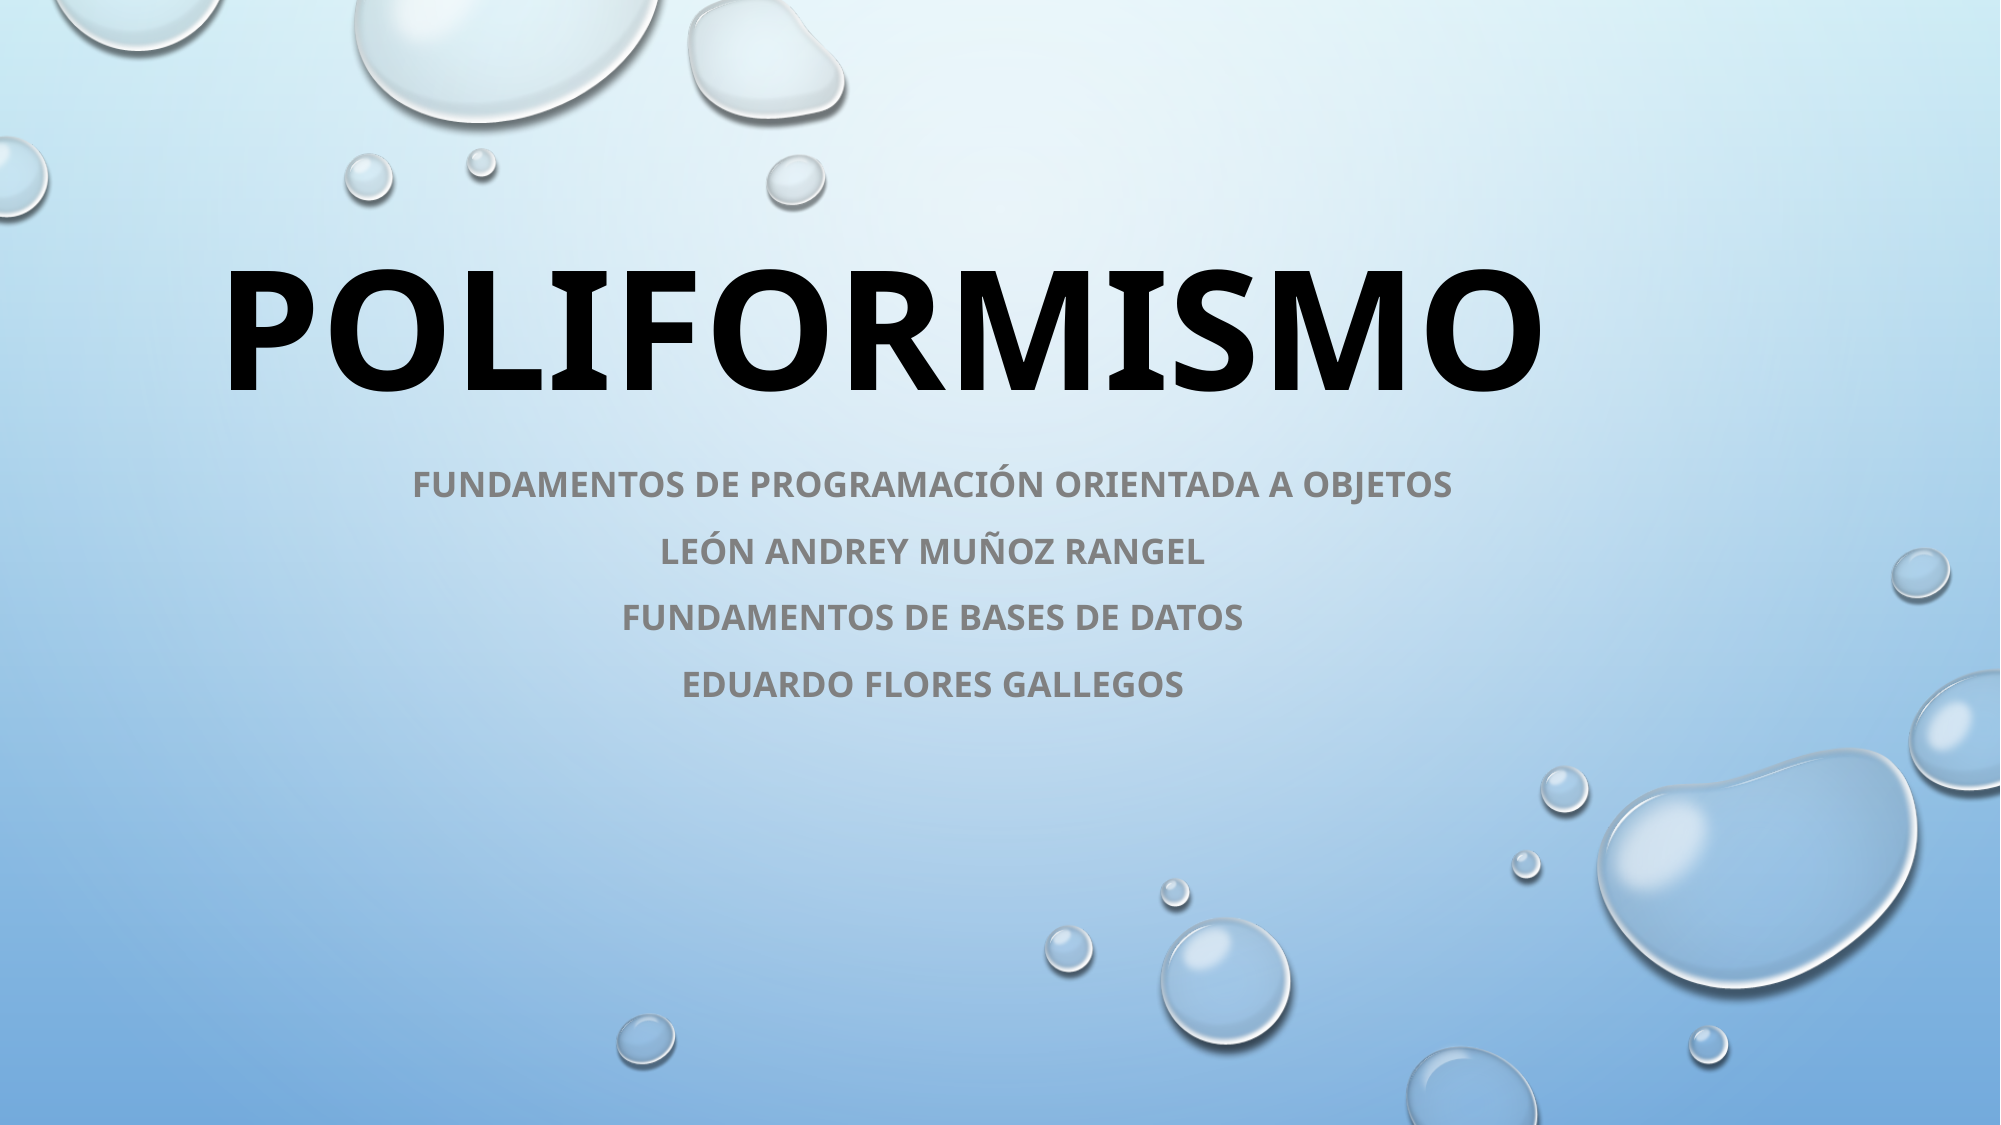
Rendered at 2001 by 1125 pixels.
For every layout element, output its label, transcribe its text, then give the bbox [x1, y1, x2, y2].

title PoliFoRMISMO [171, 222, 1597, 635]
picture [0, 0, 2000, 1125]
subtitle Fundamentos de Programación Orientada a Objetos León andrey muñoz Rangel Fundamentos de bases de datos Eduardo flores gallegos [220, 446, 1646, 714]
